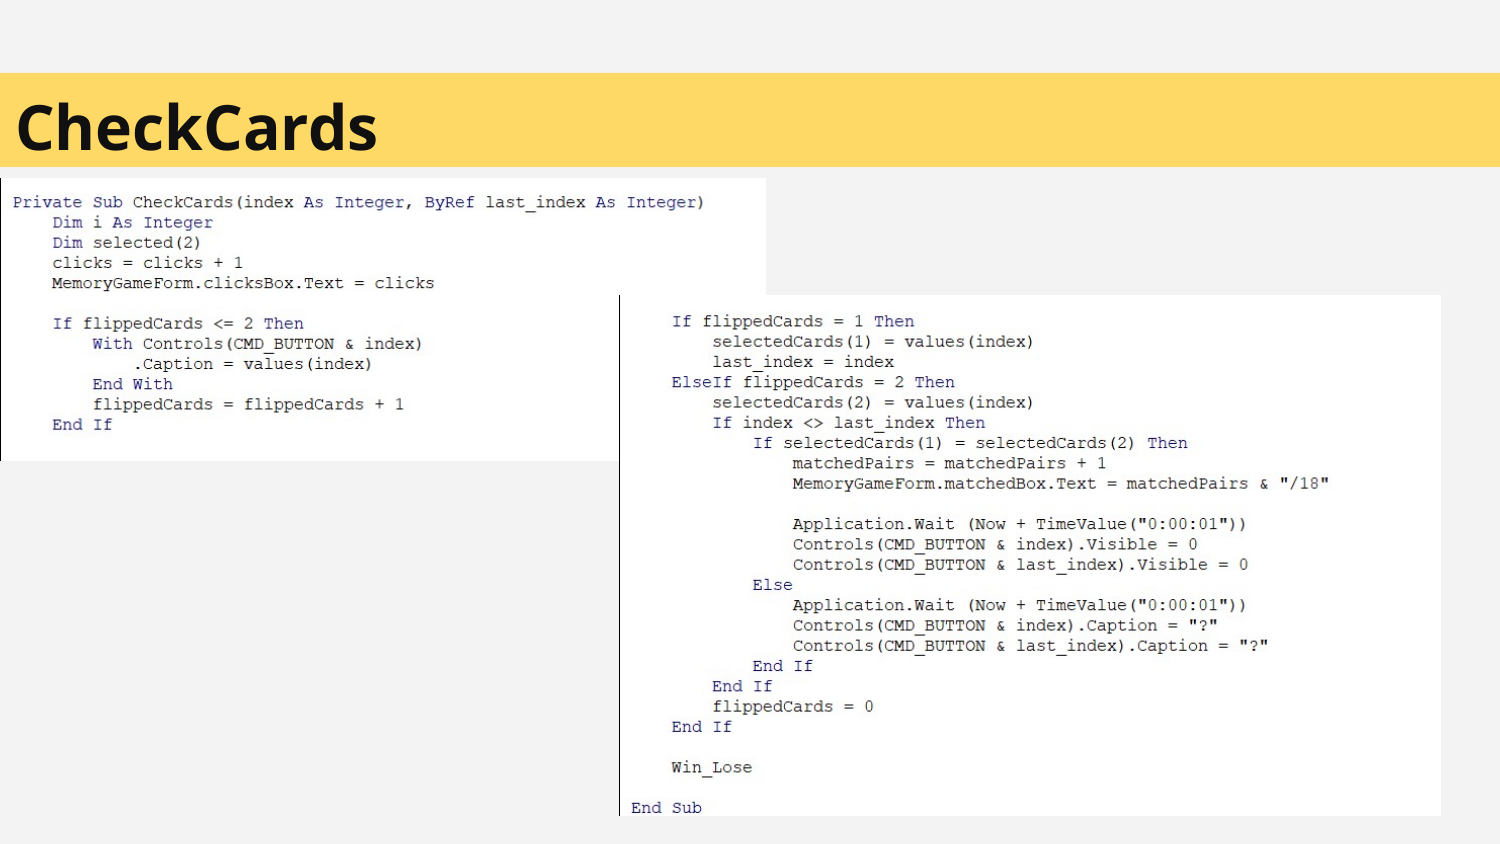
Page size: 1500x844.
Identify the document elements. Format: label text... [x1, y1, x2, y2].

title CheckCards [0, 72, 1500, 167]
picture [0, 178, 1441, 816]
